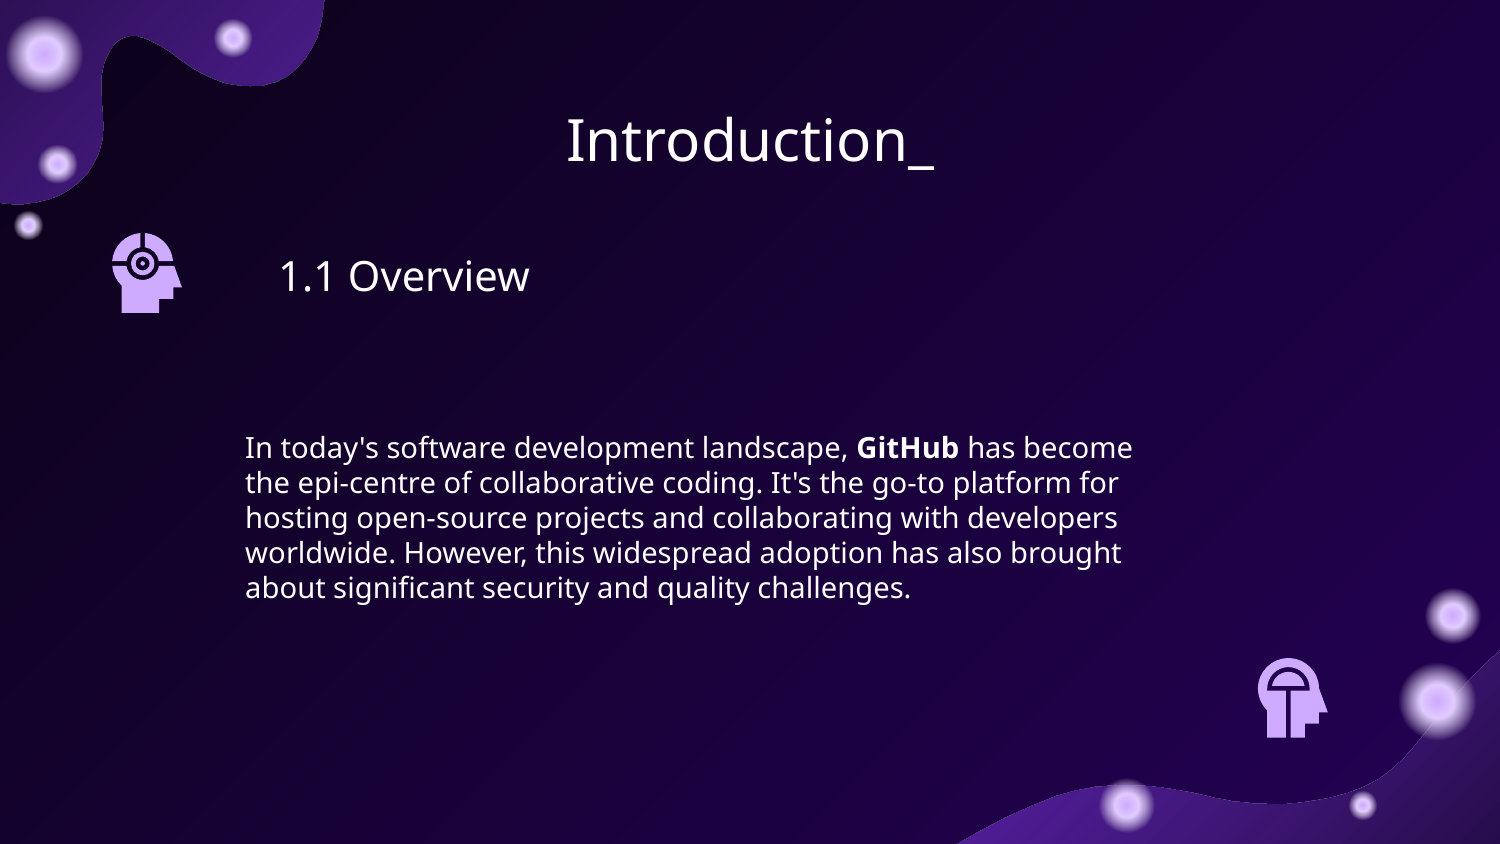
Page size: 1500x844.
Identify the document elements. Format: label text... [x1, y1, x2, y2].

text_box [111, 232, 183, 314]
text_box 1.1 Overview [263, 242, 546, 308]
subtitle In today's software development landscape, GitHub has become the epi-centre of collaborative coding. It's the go-to platform for hosting open-source projects and collaborating with developers worldwide. However, this widespread adoption has also brought about significant security and quality challenges. [230, 327, 1152, 620]
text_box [1257, 657, 1329, 738]
title Introduction_ [118, 88, 1382, 183]
